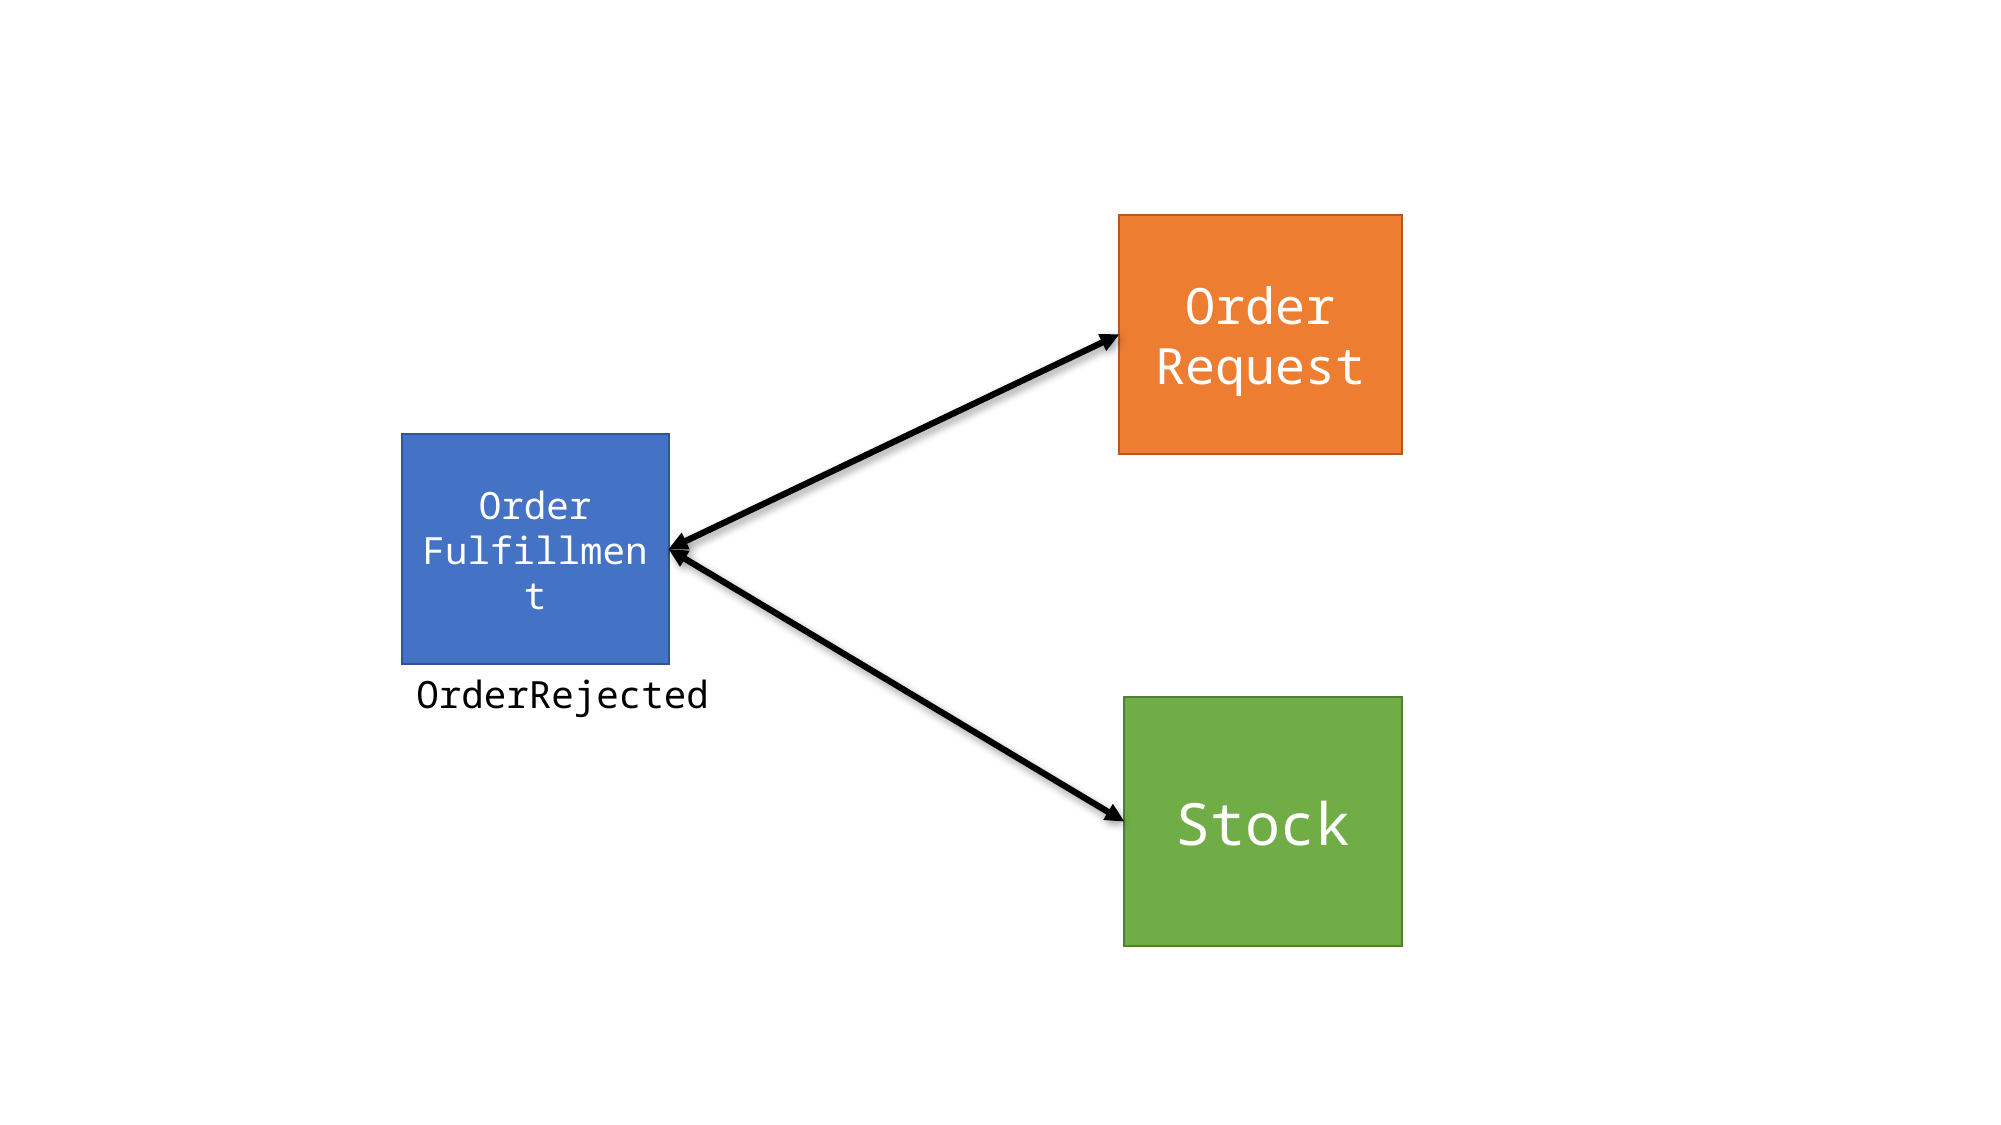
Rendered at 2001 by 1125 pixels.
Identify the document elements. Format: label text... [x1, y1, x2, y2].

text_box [668, 334, 1120, 549]
text_box Order Request [1118, 214, 1403, 455]
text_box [668, 549, 1125, 822]
text_box Order Fulfillment [401, 433, 668, 664]
text_box OrderRejected [401, 664, 668, 724]
text_box Stock [1123, 696, 1403, 947]
